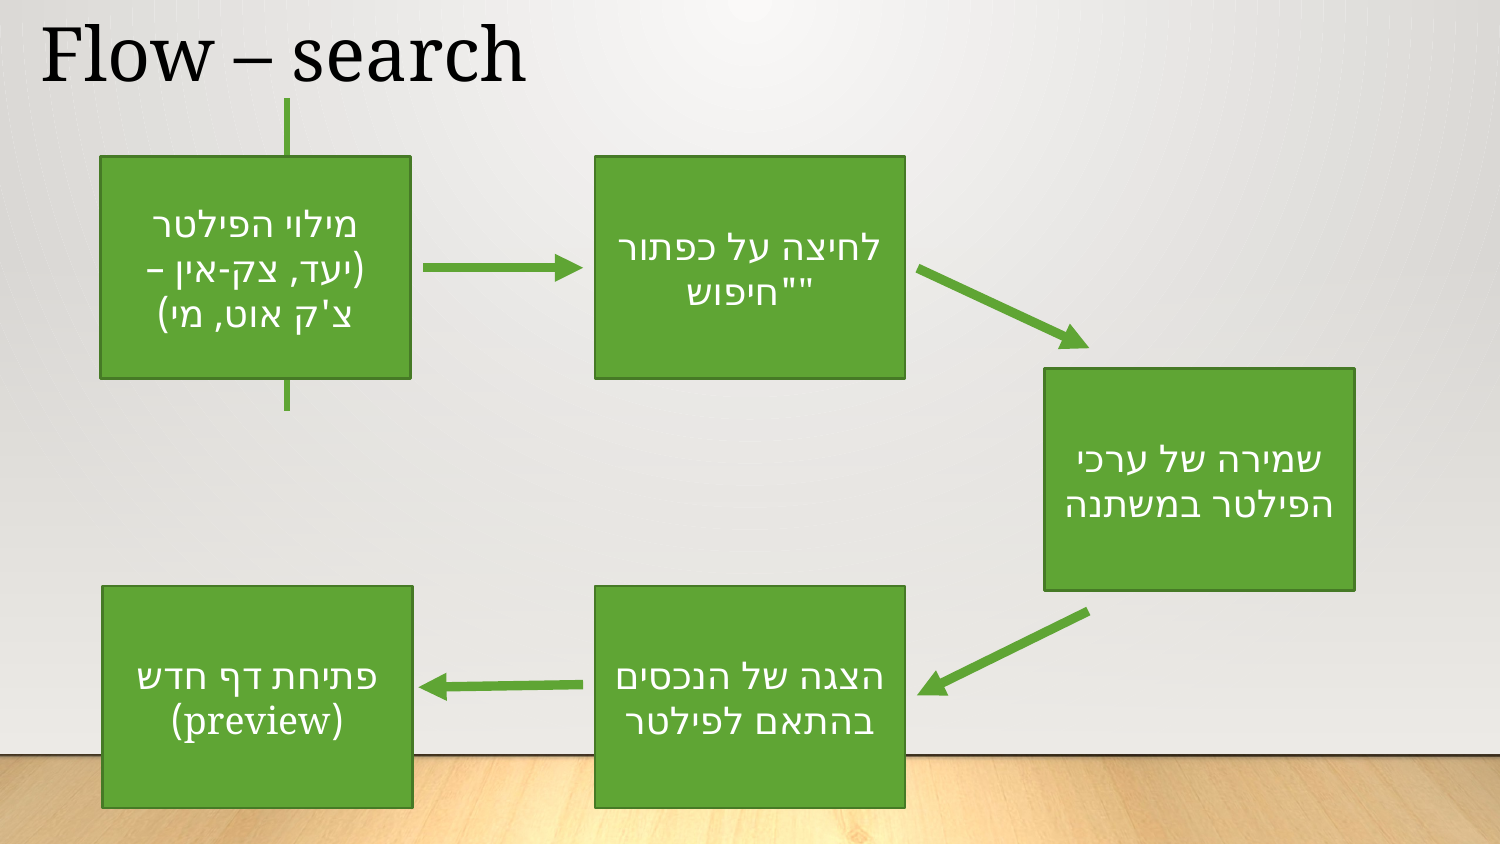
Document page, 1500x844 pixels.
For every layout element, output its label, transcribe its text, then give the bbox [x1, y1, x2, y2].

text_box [418, 684, 584, 688]
text_box פתיחת דף חדש (preview) [101, 585, 414, 809]
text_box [916, 610, 1089, 696]
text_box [917, 267, 1090, 349]
picture [0, 754, 1500, 844]
text_box לחיצה על כפתור "חיפוש" [594, 155, 906, 380]
text_box הצגה של הנכסים בהתאם לפילטר [594, 585, 906, 809]
text_box מילוי הפילטר (יעד, צק-אין – צ'ק אוט, מי) [99, 155, 412, 380]
title Flow – search [25, 64, 1423, 113]
text_box שמירה של ערכי הפילטר במשתנה [1043, 367, 1356, 592]
